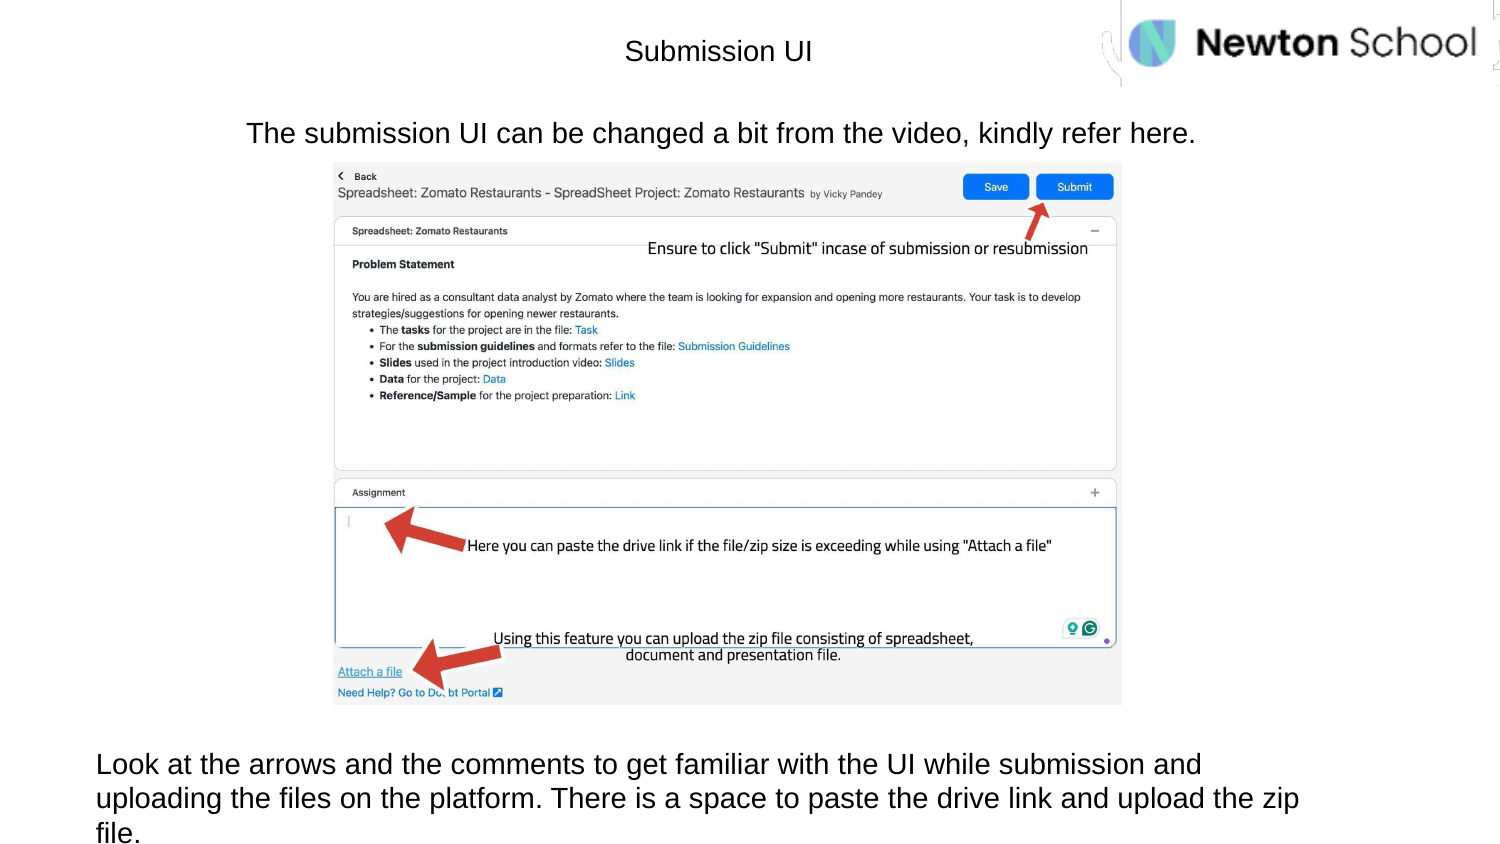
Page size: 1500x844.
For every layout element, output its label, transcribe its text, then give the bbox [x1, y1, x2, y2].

picture [1101, 0, 1500, 87]
text_box [175, 71, 938, 138]
text_box [138, 111, 1375, 728]
text_box Submission UI [309, 17, 1122, 77]
text_box The submission UI can be changed a bit from the video, kindly refer here. [231, 99, 1225, 172]
text_box Look at the arrows and the comments to get familiar with the UI while submission and uploading the files on the platform. There is a space to paste the drive link and upload the zip file. [80, 729, 1351, 820]
picture [333, 162, 1122, 705]
